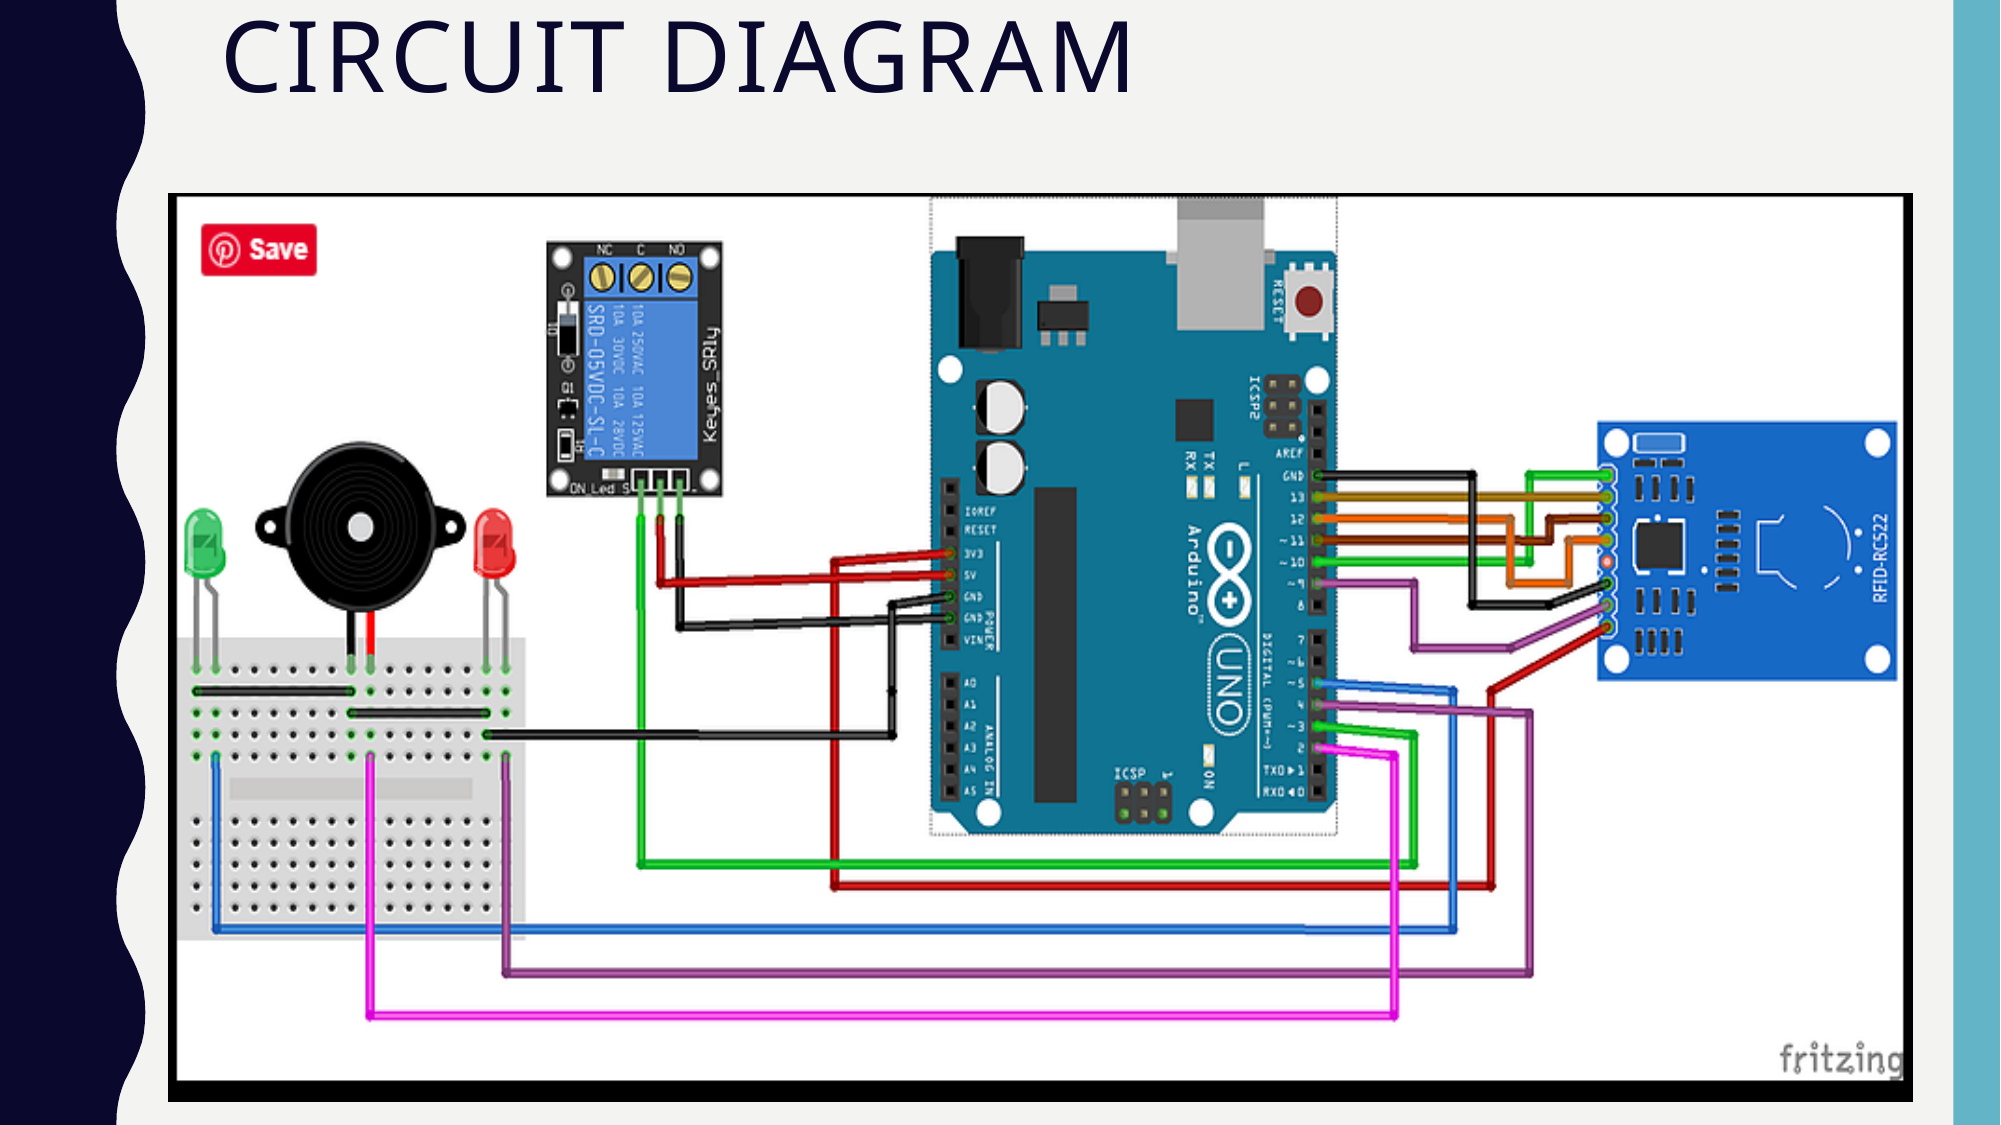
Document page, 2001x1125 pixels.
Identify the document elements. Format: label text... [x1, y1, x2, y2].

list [168, 193, 1913, 1102]
title Circuit diagram [205, 0, 1875, 122]
